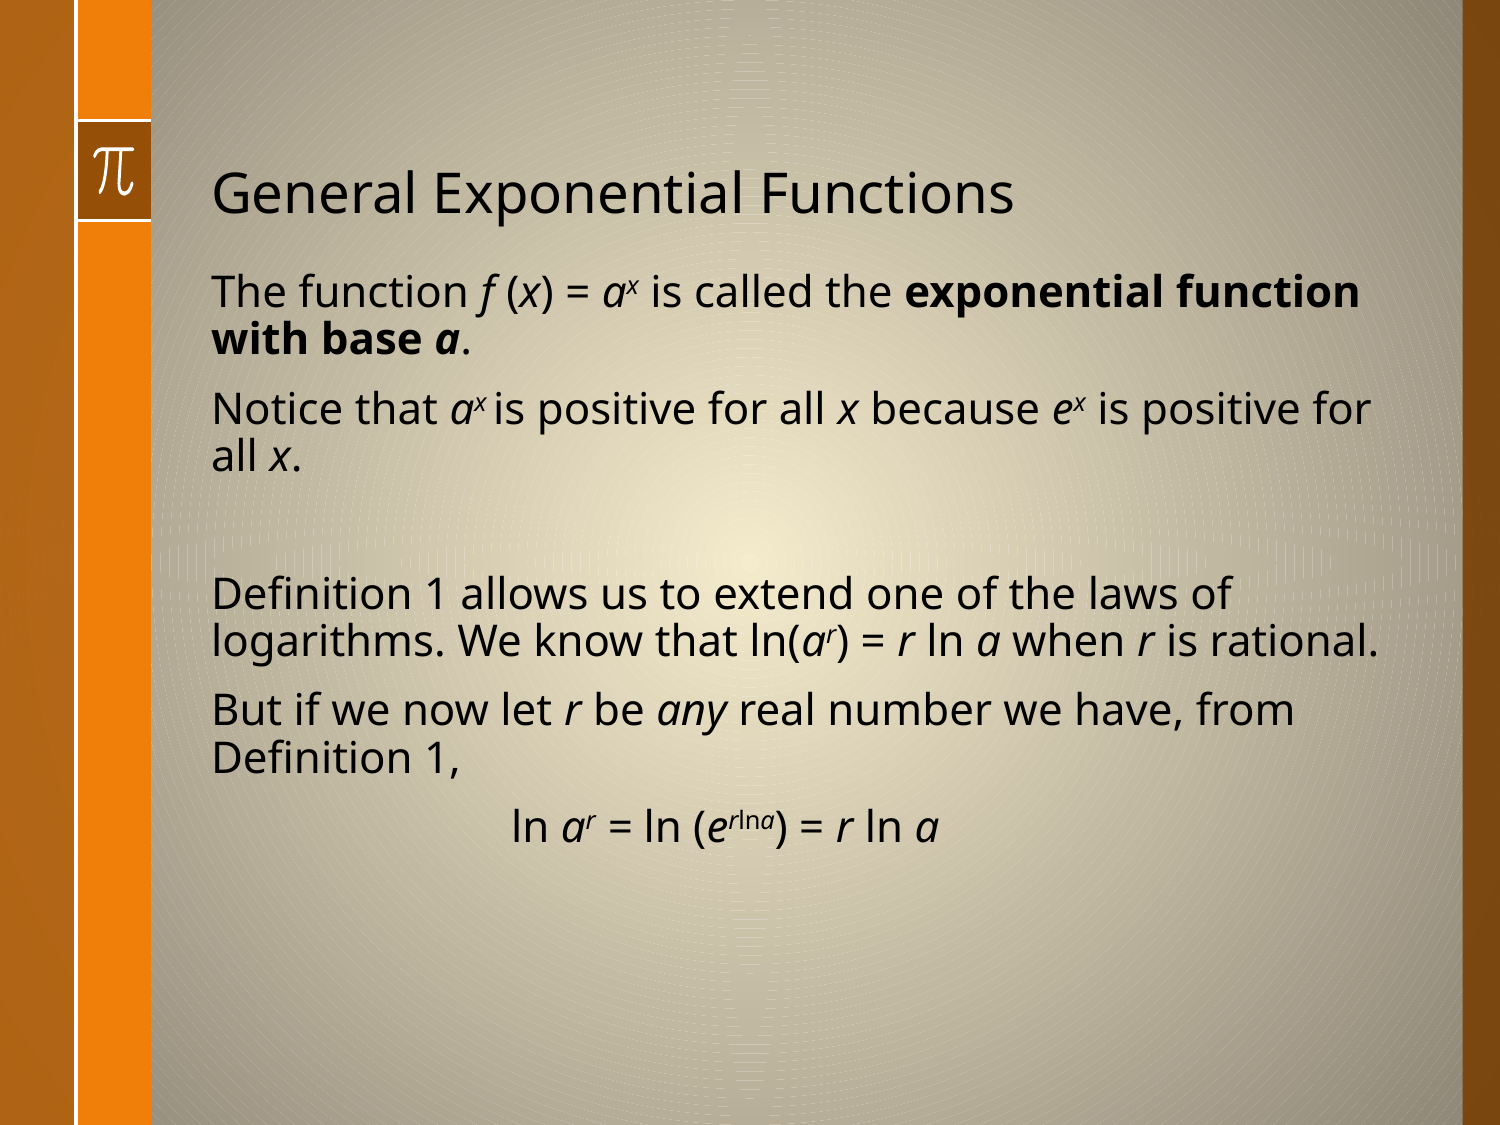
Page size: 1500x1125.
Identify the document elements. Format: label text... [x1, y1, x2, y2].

title General Exponential Functions [196, 29, 1400, 233]
list The function f (x) = ax is called the exponential function with base a. Notice that ax is positive for all x because ex is positive for all x. Definition 1 allows us to extend one of the laws of logarithms. We know that ln(ar) = r ln a when r is rational. But if we now let r be any real number we have, from Definition 1, ln ar = ln (erlna) = r ln a [196, 262, 1400, 1013]
